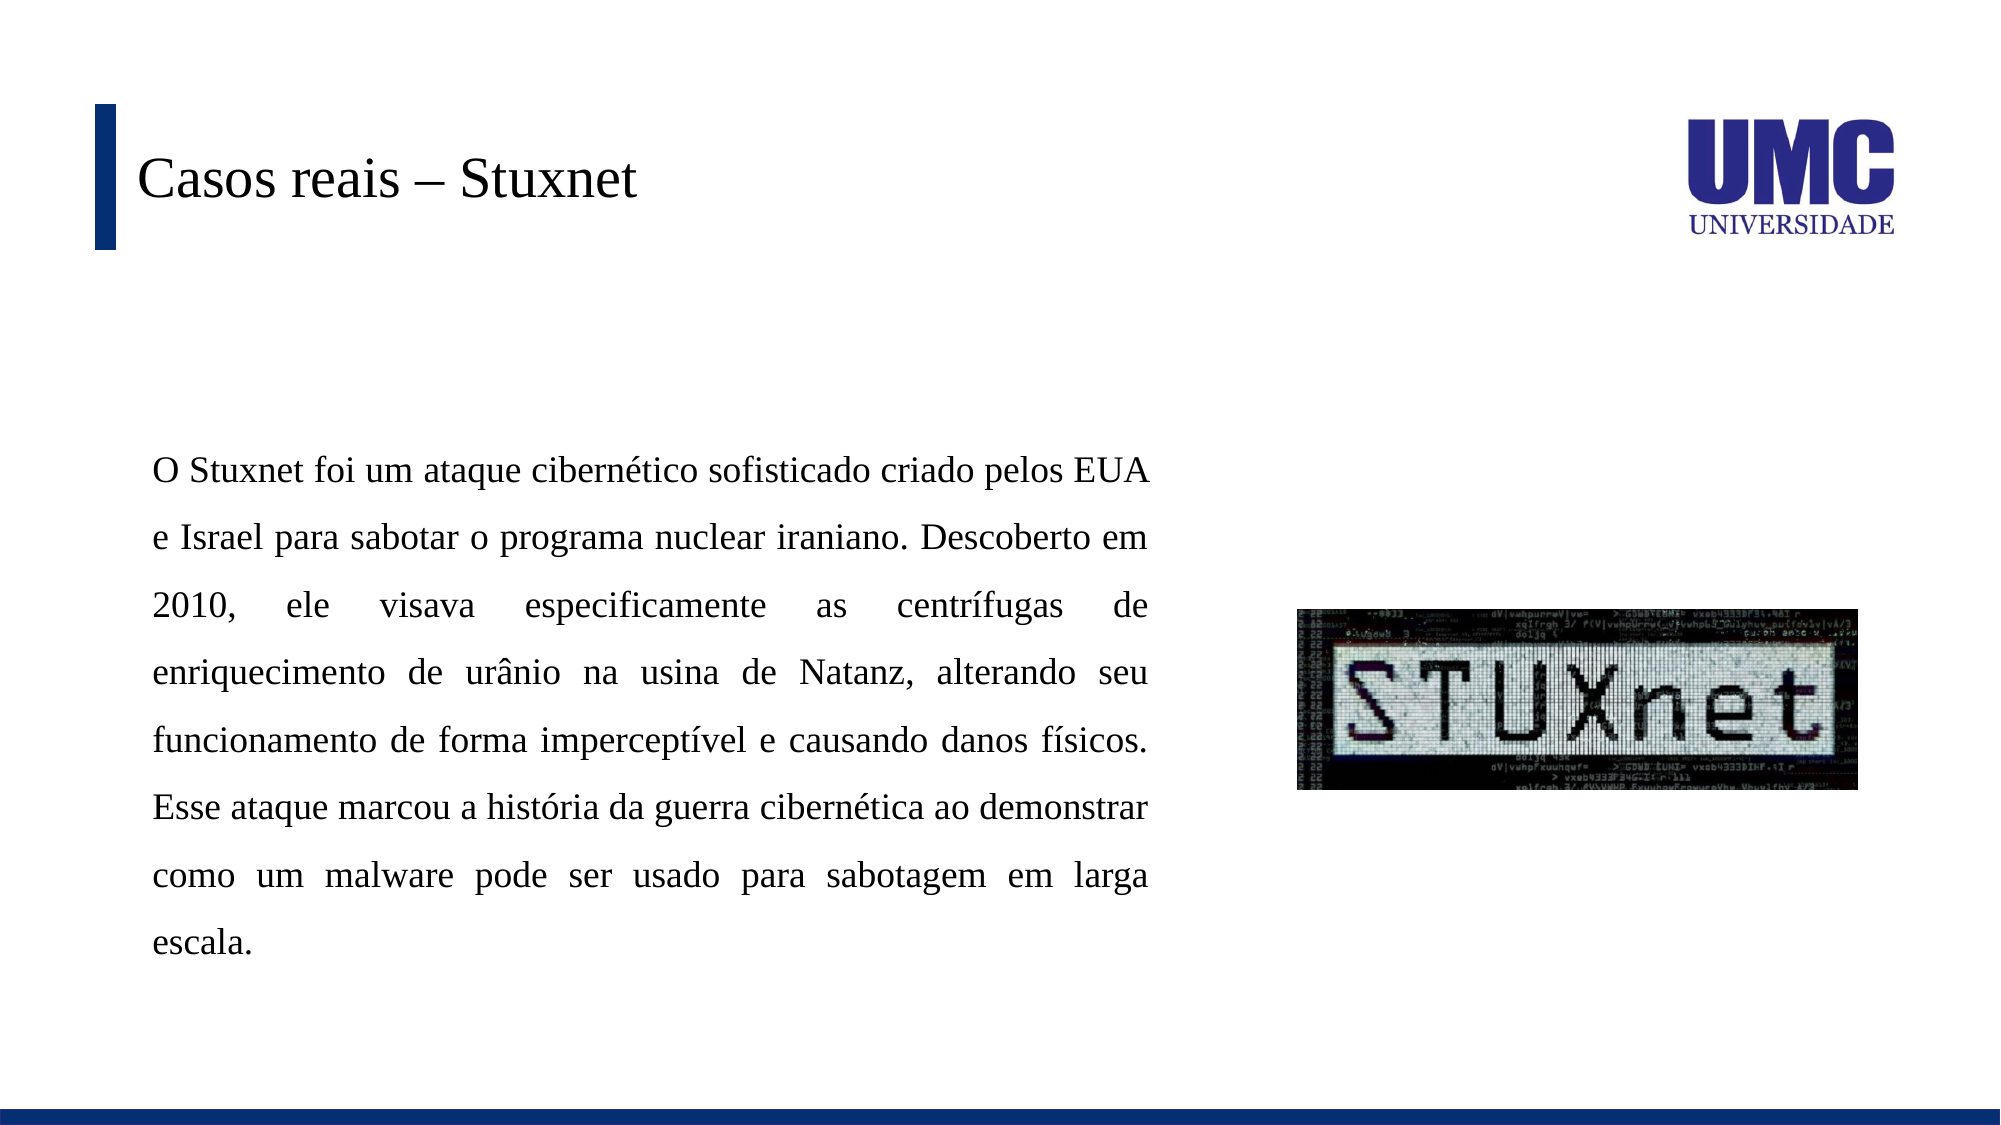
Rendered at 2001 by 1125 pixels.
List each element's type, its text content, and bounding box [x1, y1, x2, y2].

picture [1297, 609, 1858, 790]
list O Stuxnet foi um ataque cibernético sofisticado criado pelos EUA e Israel para sabotar o programa nuclear iraniano. Descoberto em 2010, ele visava especificamente as centrífugas de enriquecimento de urânio na usina de Natanz, alterando seu funcionamento de forma imperceptível e causando danos físicos. Esse ataque marcou a história da guerra cibernética ao demonstrar como um malware pode ser usado para sabotagem em larga escala. [137, 414, 1165, 985]
picture [1686, 117, 1896, 237]
title Casos reais – Stuxnet [122, 140, 1667, 214]
picture [1, 1110, 1999, 1124]
picture [95, 104, 116, 250]
